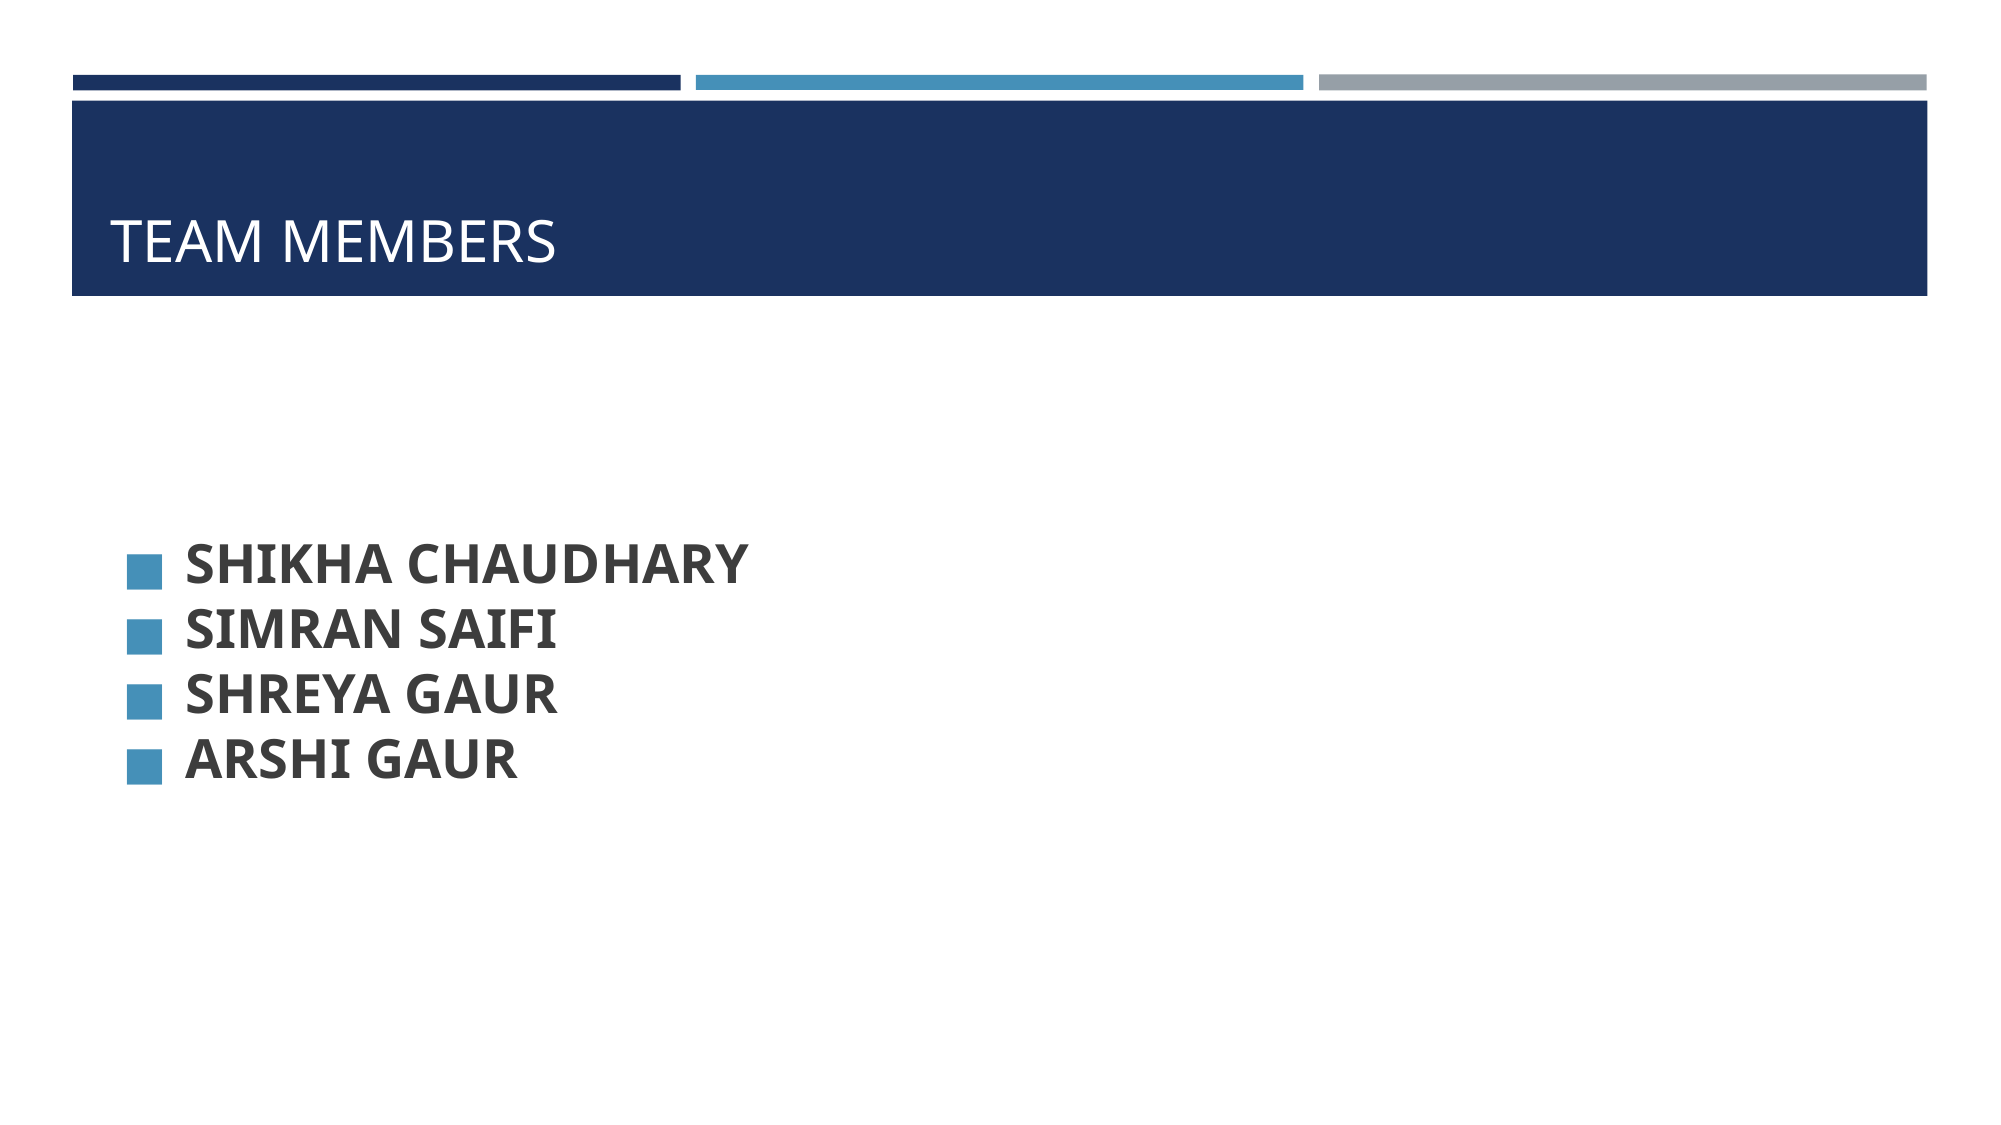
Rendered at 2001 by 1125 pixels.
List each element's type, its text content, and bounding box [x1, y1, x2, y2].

title TEAM MEMBERS [95, 115, 1905, 282]
list SHIKHA CHAUDHARY SIMRAN SAIFI SHREYA GAUR ARSHI GAUR [95, 357, 1905, 962]
